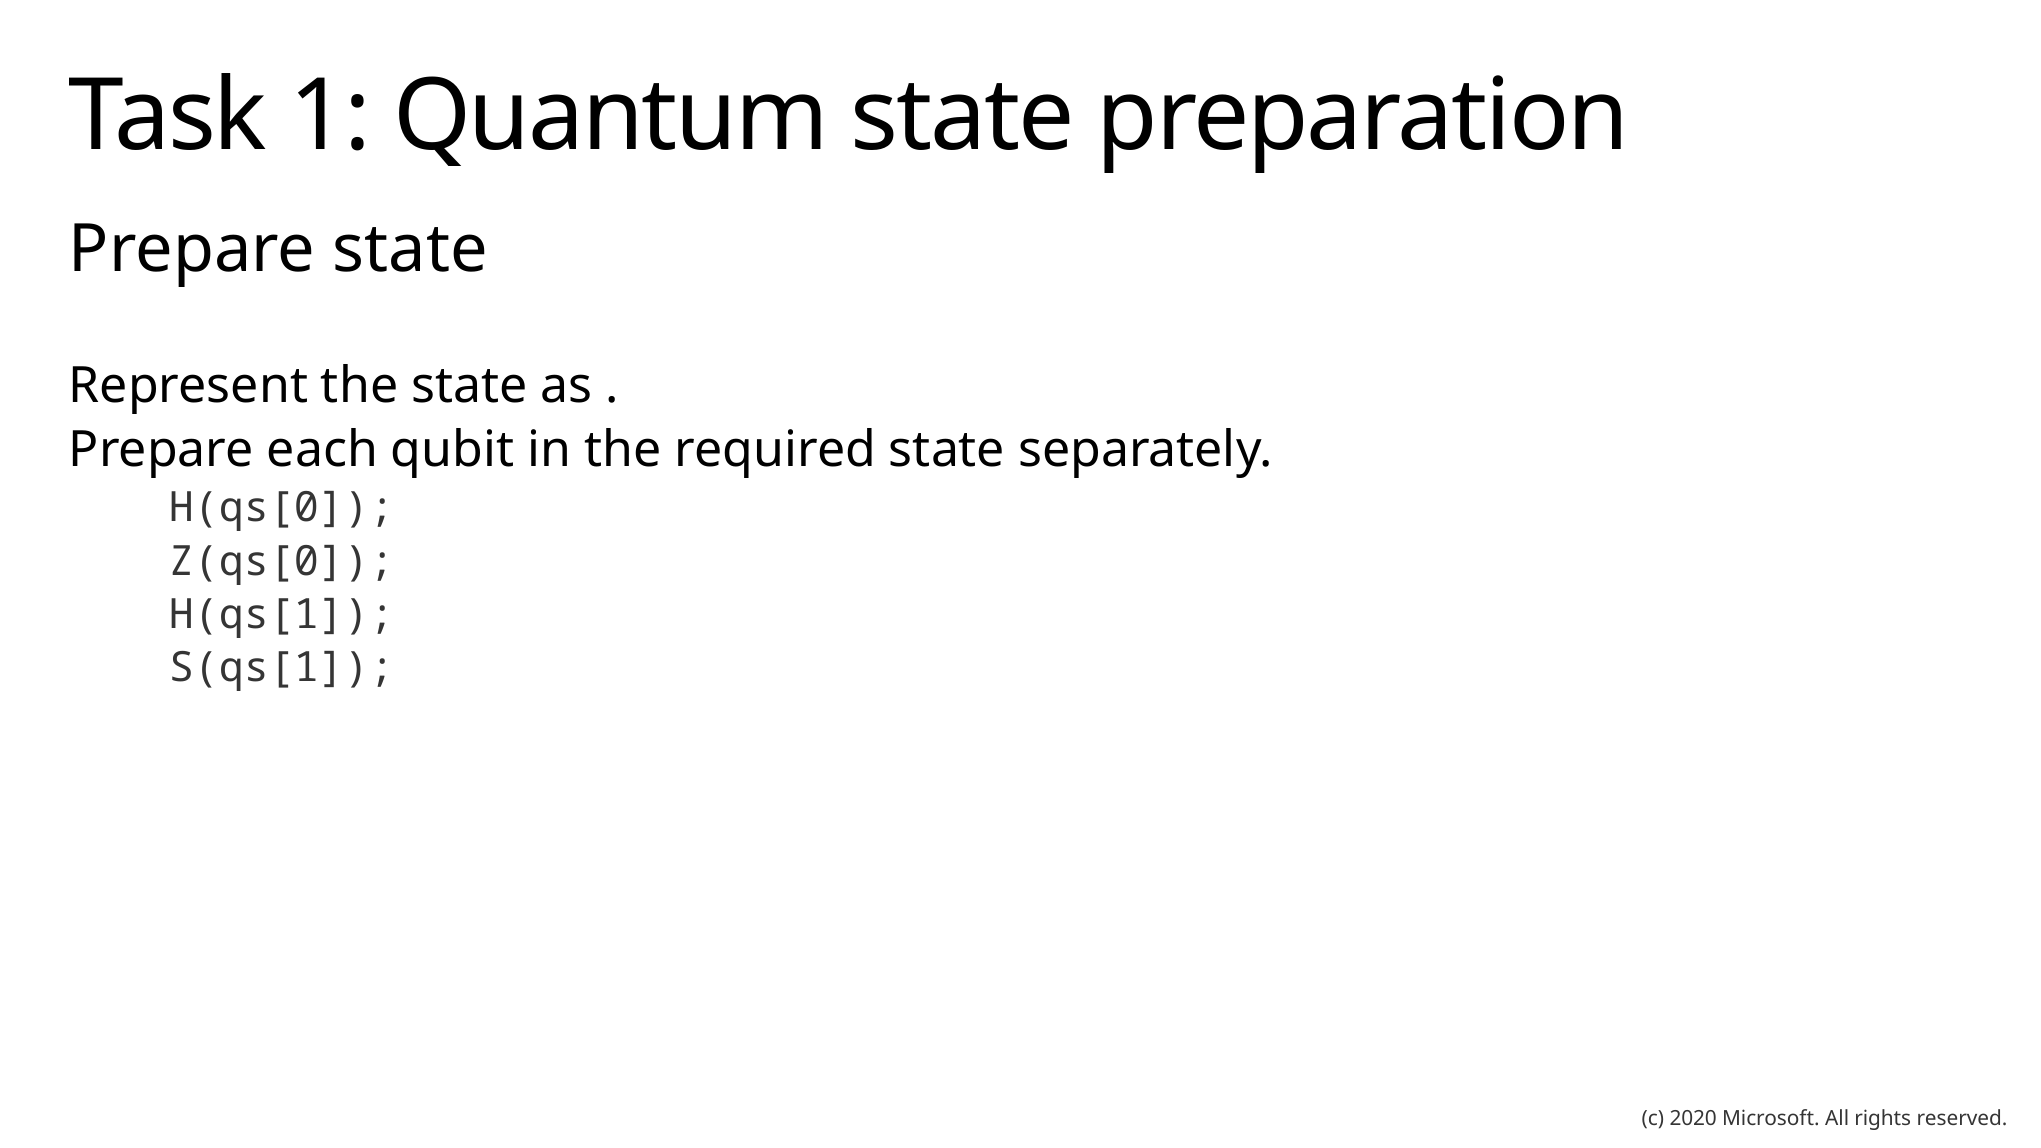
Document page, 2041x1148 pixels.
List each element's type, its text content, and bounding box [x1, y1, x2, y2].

title Task 1: Quantum state preparation [45, 48, 1996, 199]
text_box (c) 2020 Microsoft. All rights reserved. [1626, 1096, 2023, 1137]
